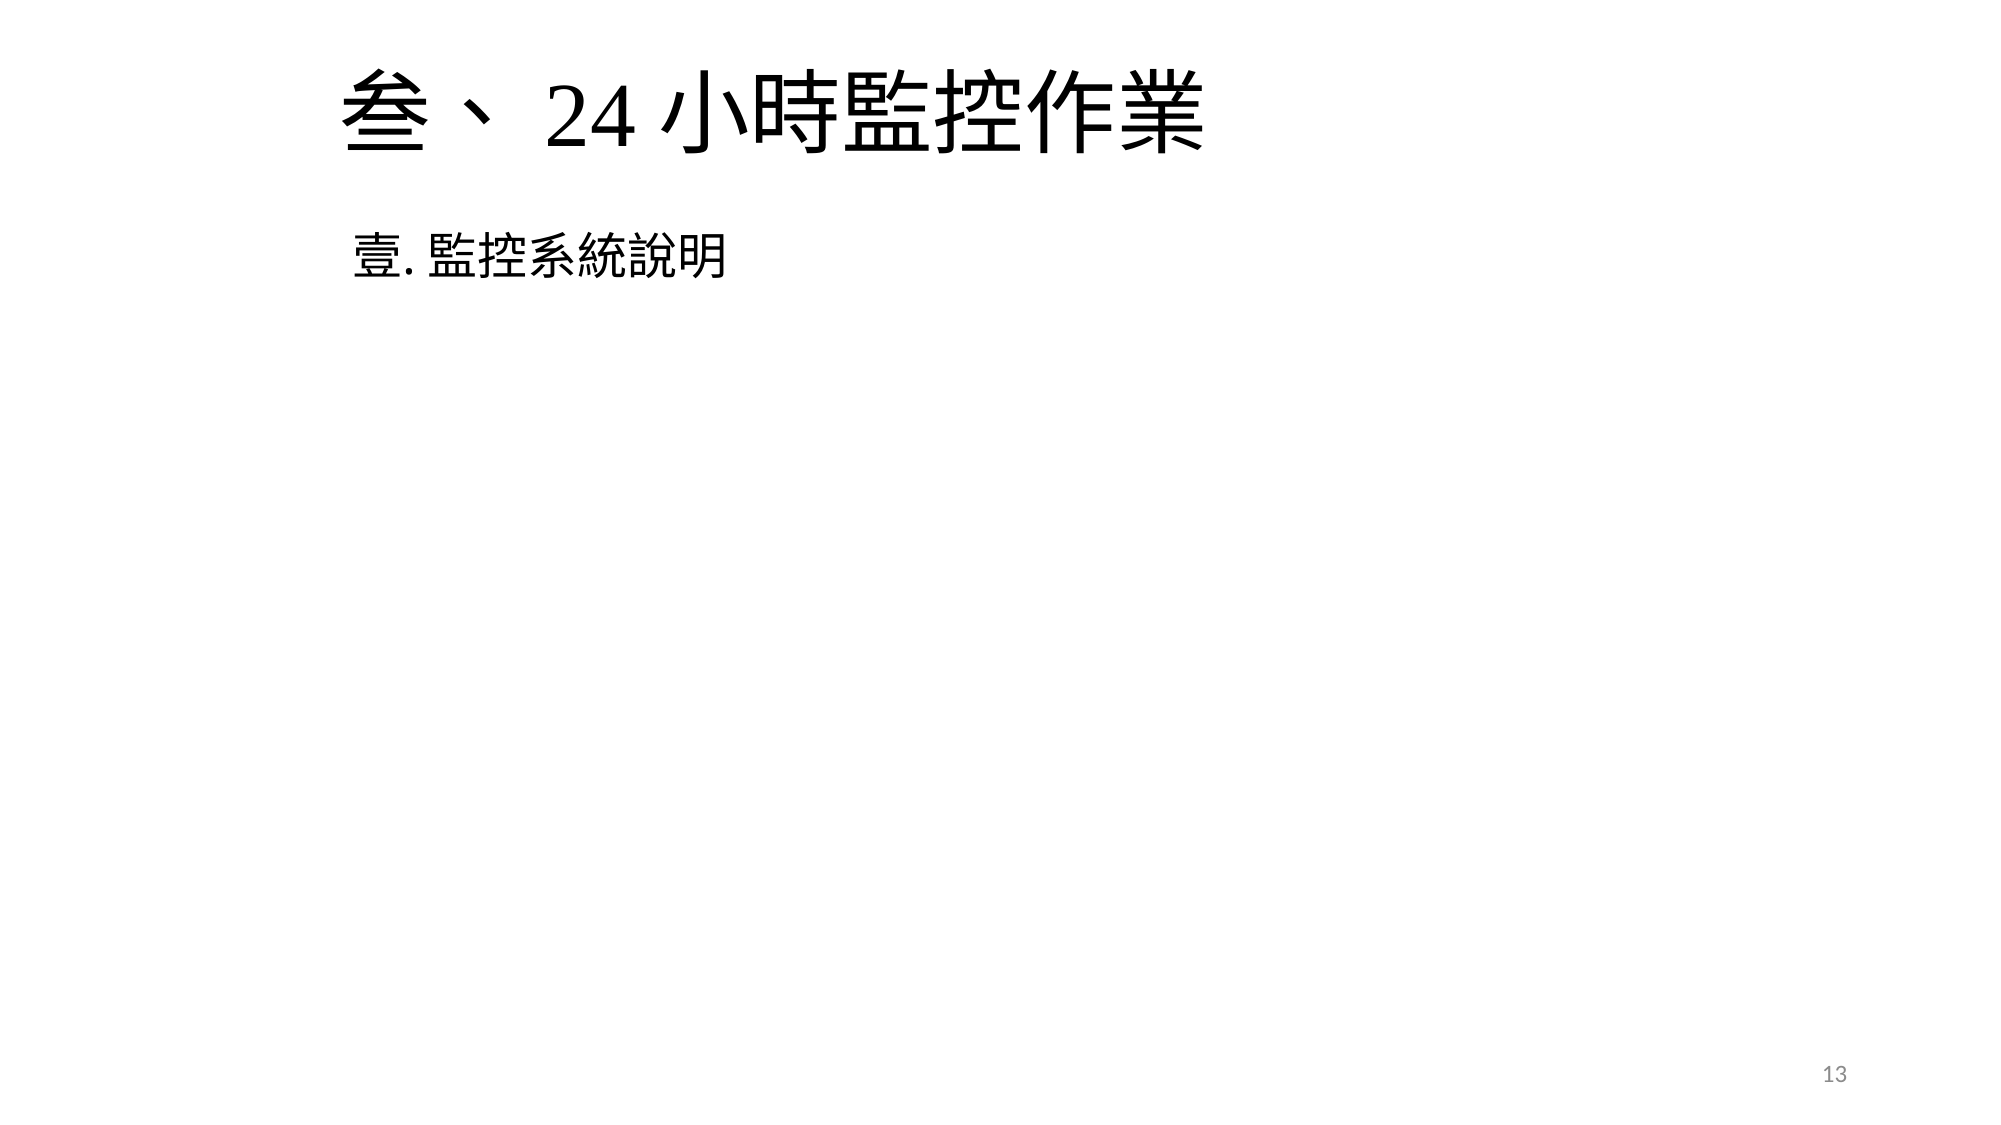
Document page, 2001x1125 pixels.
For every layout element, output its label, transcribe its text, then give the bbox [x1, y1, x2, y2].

title 叁、24小時監控作業 [337, 22, 1482, 187]
text_box 監控系統說明 [337, 187, 1688, 293]
slide_number 13 [1412, 1042, 1863, 1103]
